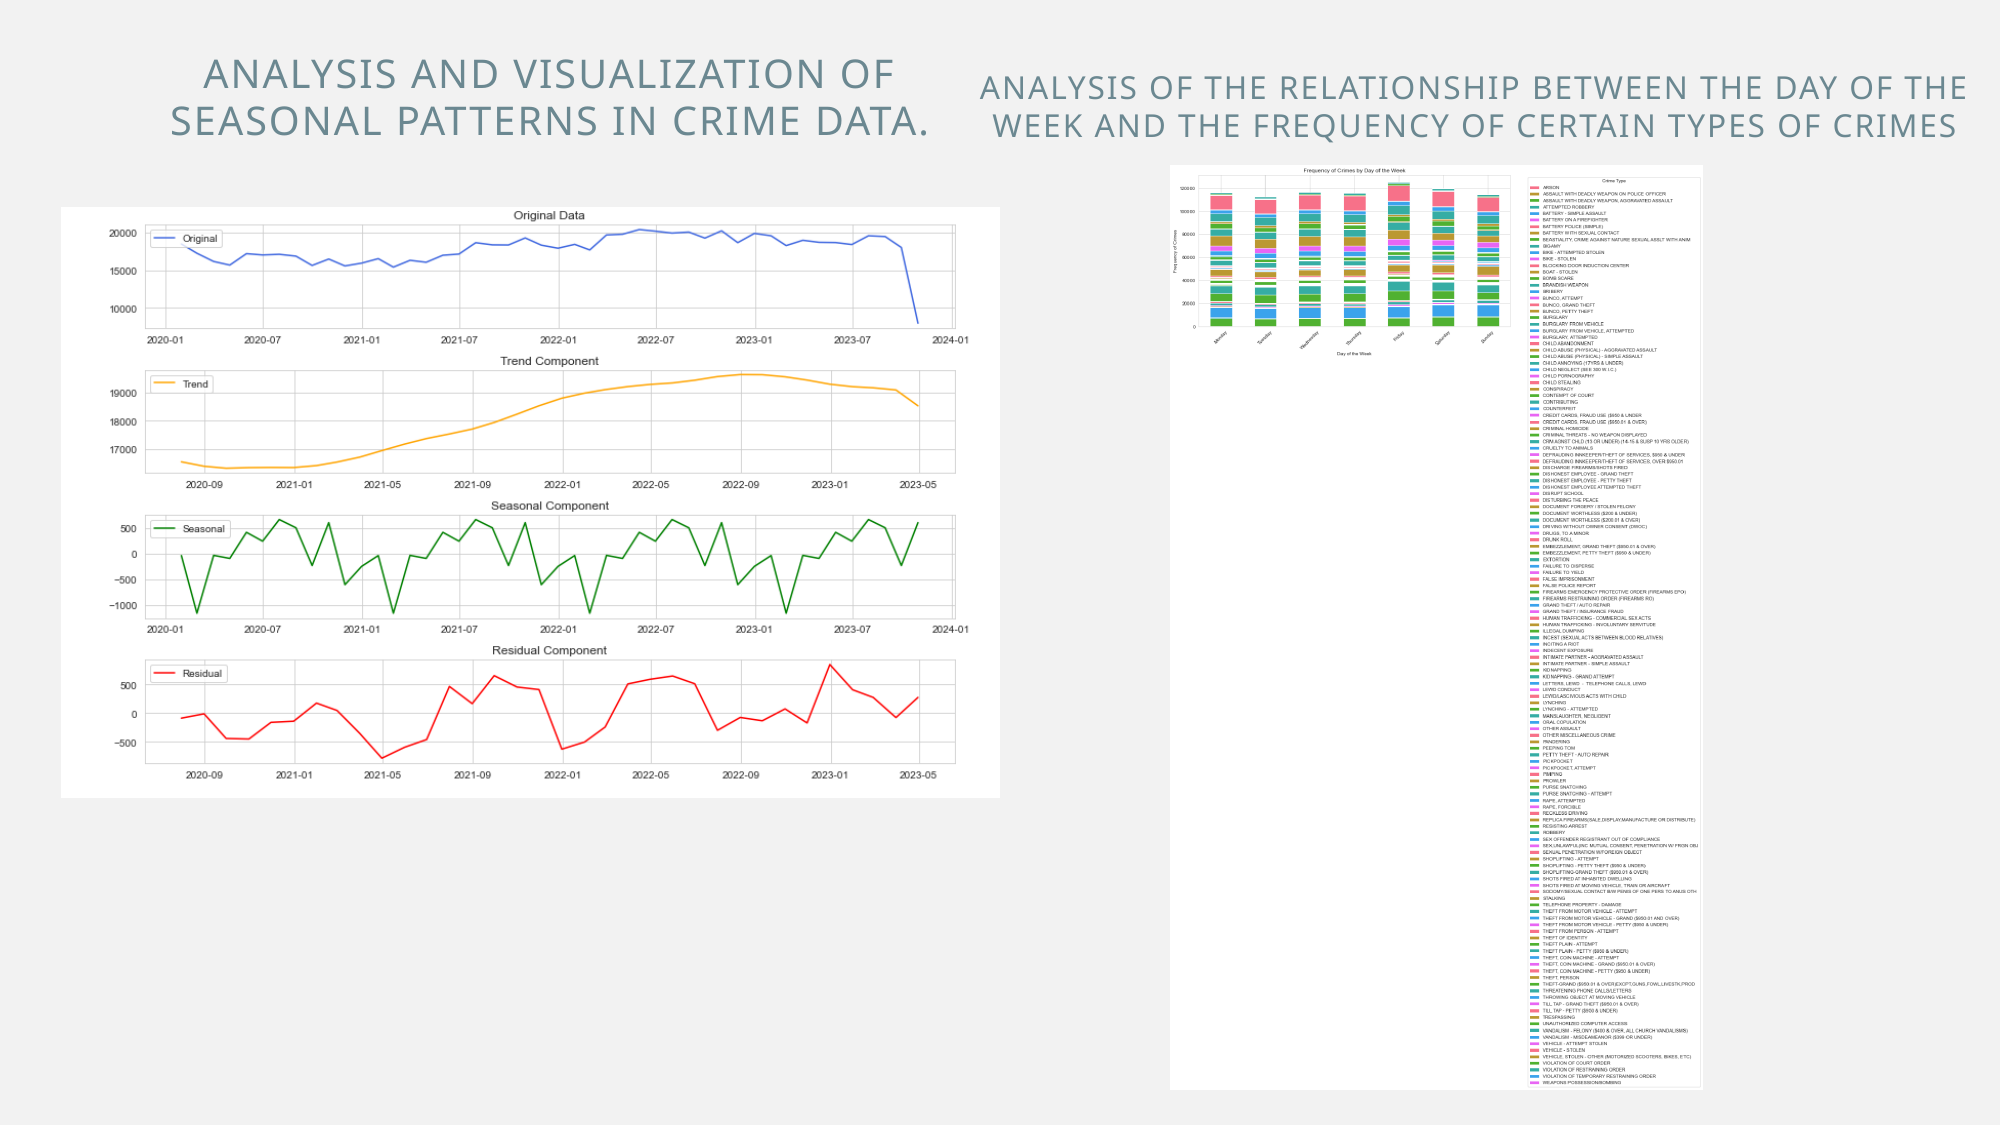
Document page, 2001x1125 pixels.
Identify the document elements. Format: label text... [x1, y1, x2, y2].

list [1170, 165, 1703, 1090]
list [61, 207, 1001, 798]
list Analysis of the relationship between the day of the week and the frequency of certain types of crimes [950, 35, 2000, 152]
list Analysis and visualization of seasonal patterns in crime data. [100, 35, 950, 152]
